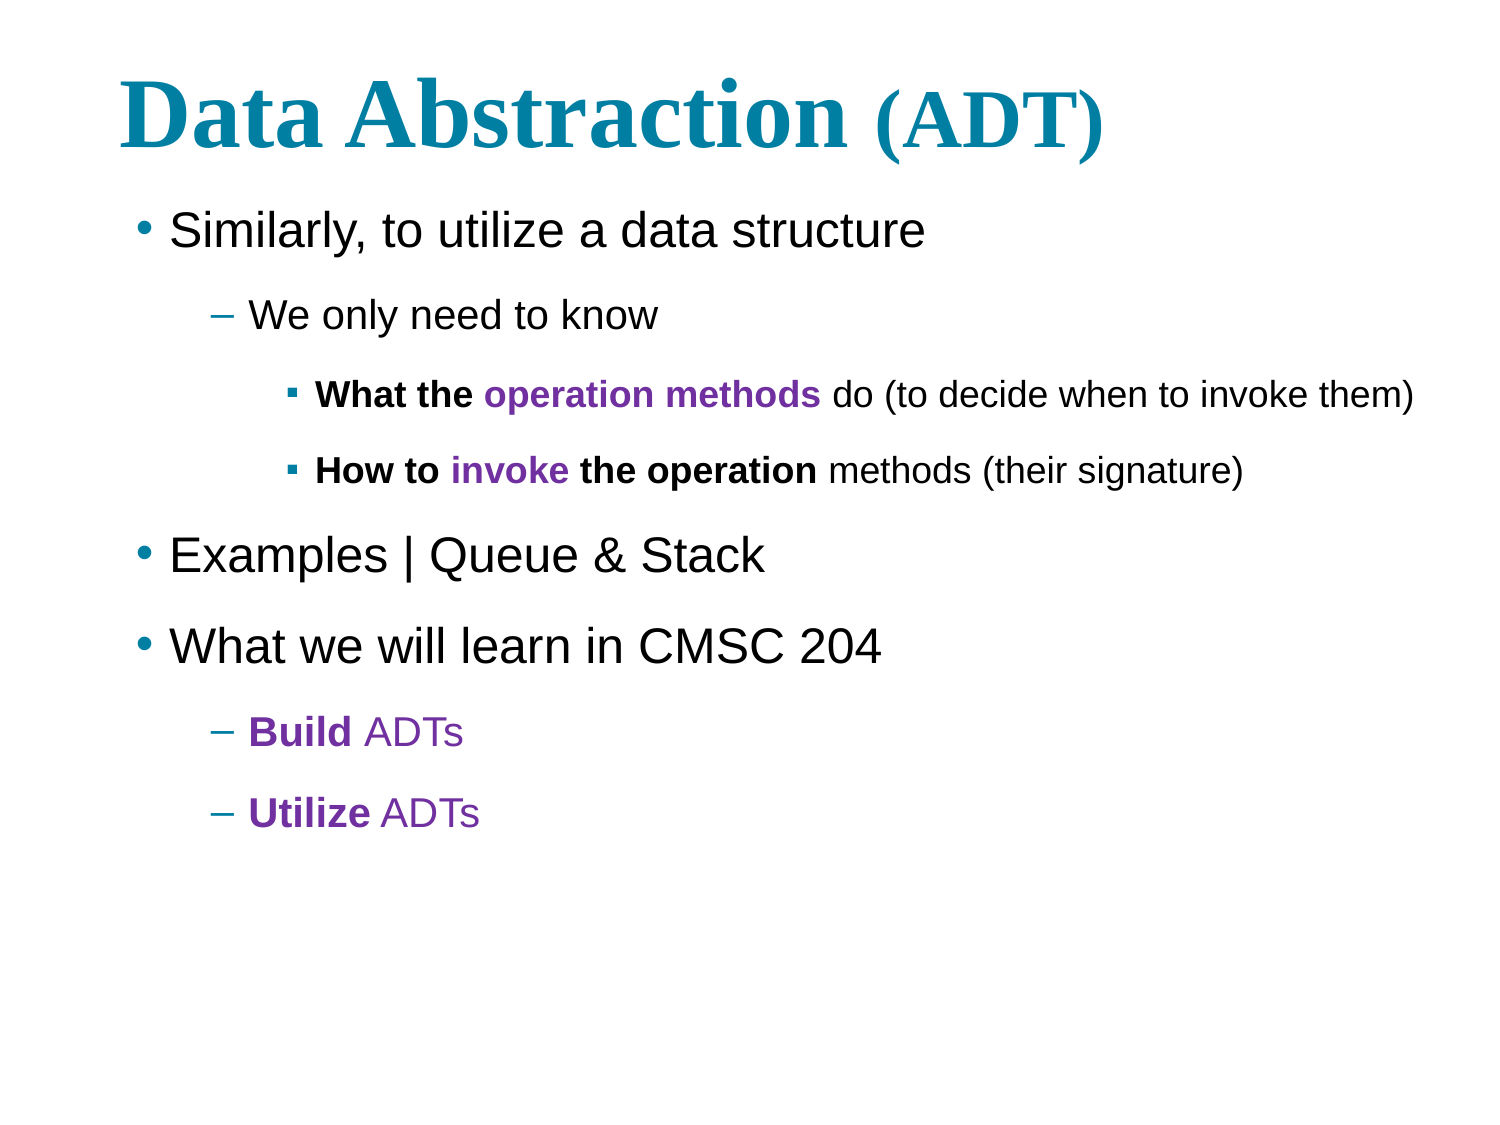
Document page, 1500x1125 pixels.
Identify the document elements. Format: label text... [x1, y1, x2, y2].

title Data Abstraction (ADT) [103, 39, 1455, 181]
list Similarly, to utilize a data structure We only need to know What the operation methods do (to decide when to invoke them) How to invoke the operation methods (their signature) Examples | Queue & Stack What we will learn in CMSC 204 Build ADTs Utilize ADTs [103, 181, 1455, 1008]
